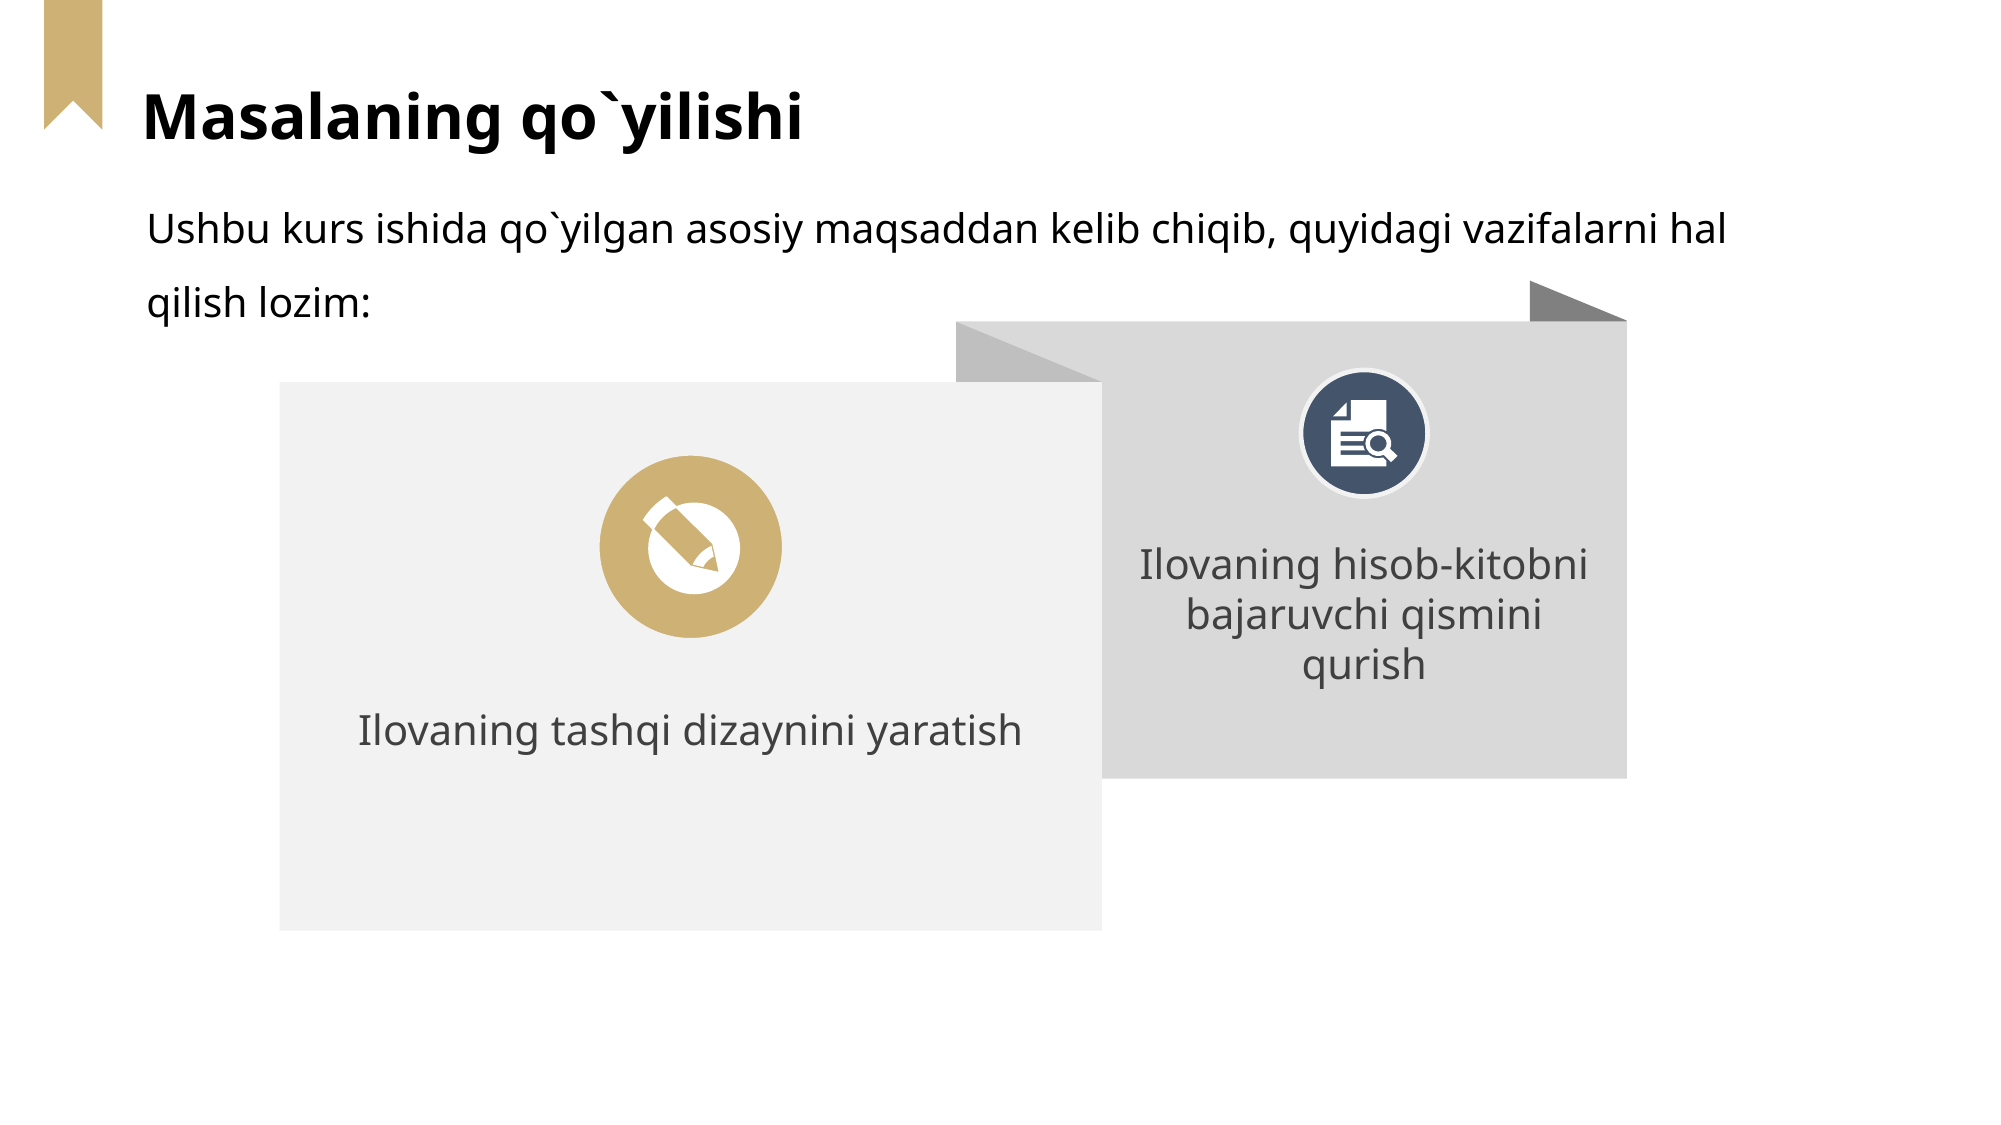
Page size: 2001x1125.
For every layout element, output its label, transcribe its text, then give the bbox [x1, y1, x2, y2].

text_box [279, 280, 2000, 931]
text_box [14, 0, 908, 161]
text_box Ushbu kurs ishida qo`yilgan asosiy maqsaddan kelib chiqib, quyidagi vazifalarni hal qilish lozim: [131, 169, 1855, 333]
